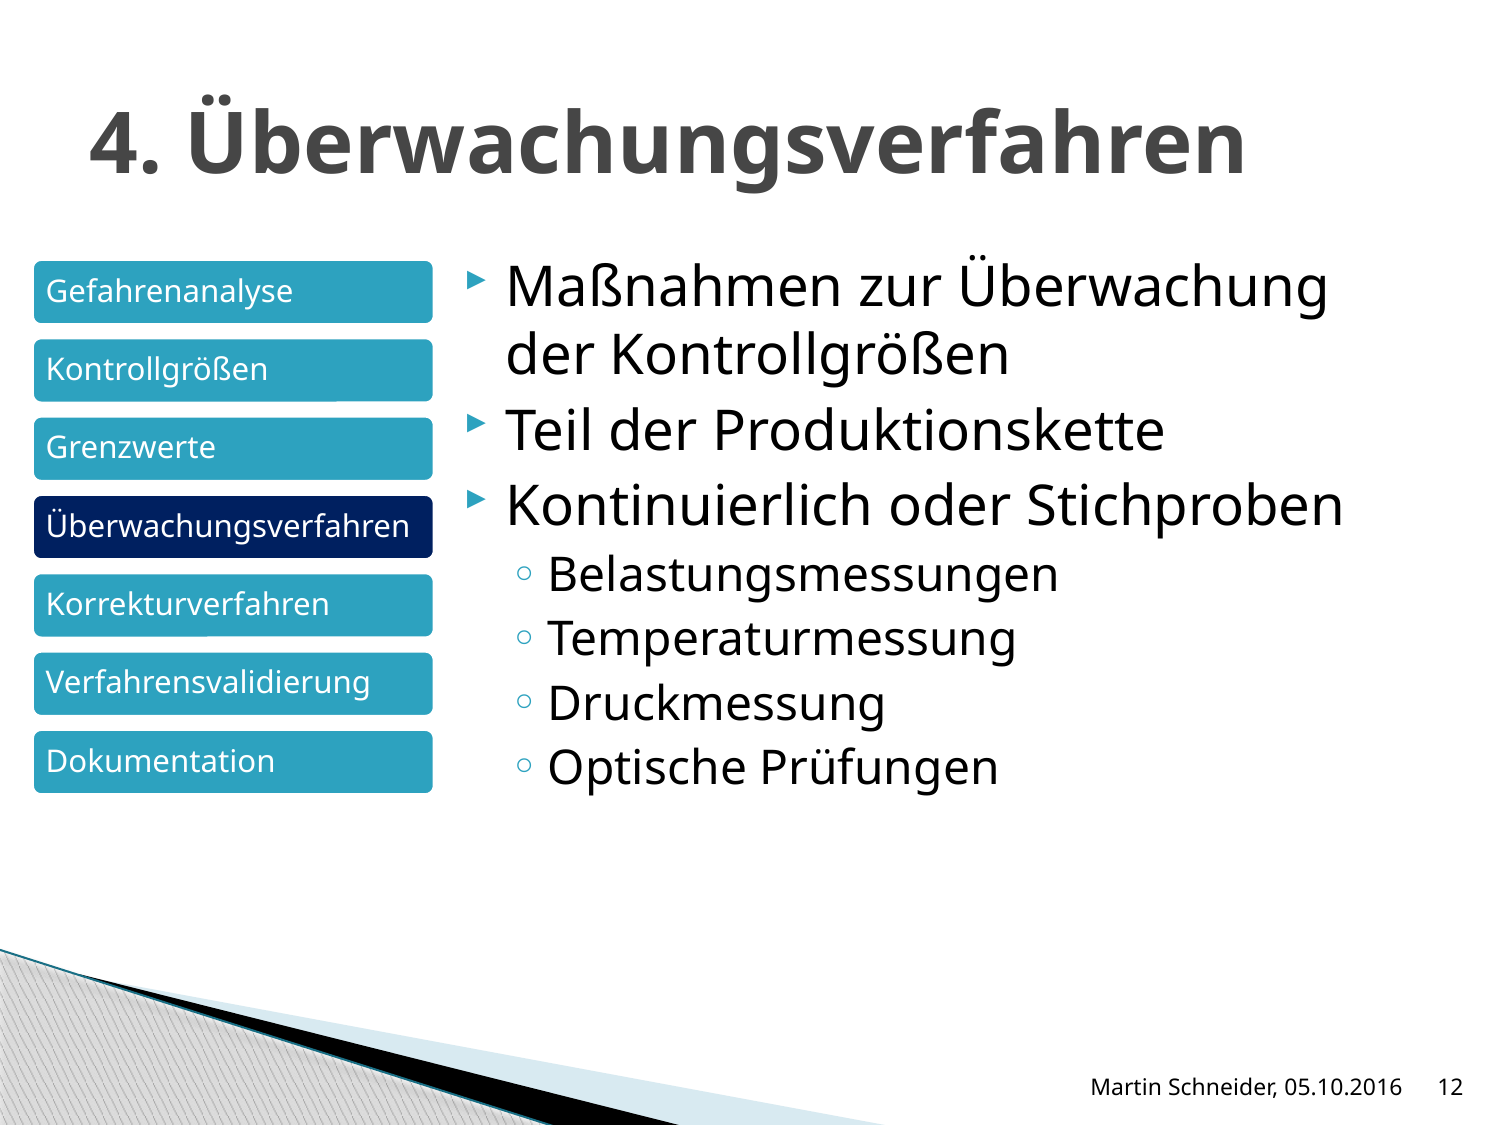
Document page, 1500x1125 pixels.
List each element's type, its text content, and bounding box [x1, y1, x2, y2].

slide_number 12 [1418, 1051, 1479, 1112]
list Maßnahmen zur Überwachung der Kontrollgrößen Teil der Produktionskette Kontinuierlich oder Stichproben Belastungsmessungen Temperaturmessung Druckmessung Optische Prüfungen [431, 243, 1425, 986]
title 4. Überwachungsverfahren [75, 45, 1425, 233]
footer Martin Schneider, 05.10.2016 [890, 1051, 1418, 1112]
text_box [29, 207, 438, 847]
